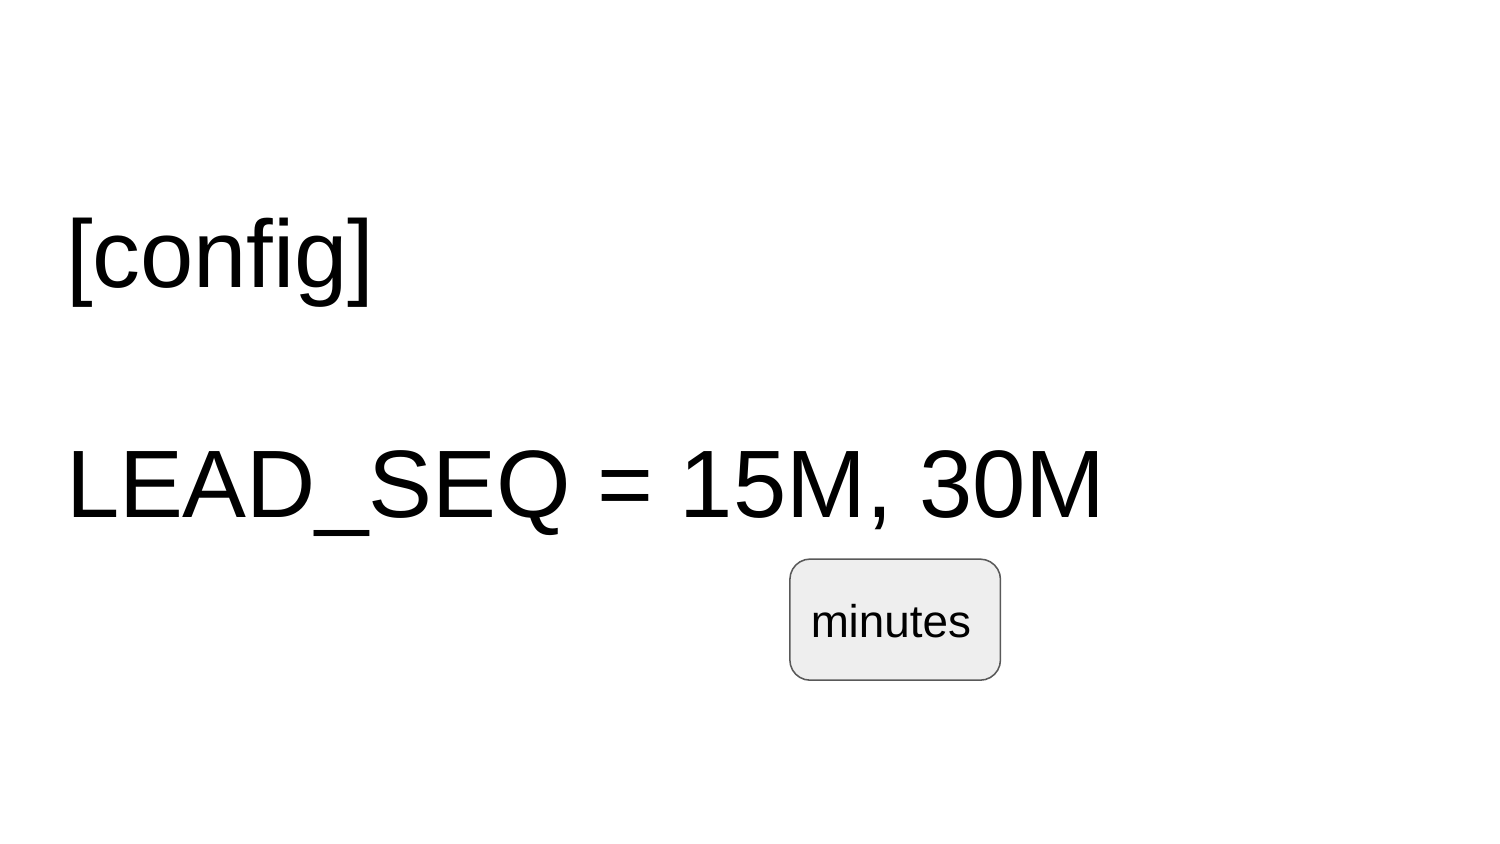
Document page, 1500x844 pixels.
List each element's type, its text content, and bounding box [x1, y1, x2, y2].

text_box minutes [789, 559, 1001, 681]
title [config] LEAD_SEQ = 15M, 30M [51, 0, 1449, 780]
